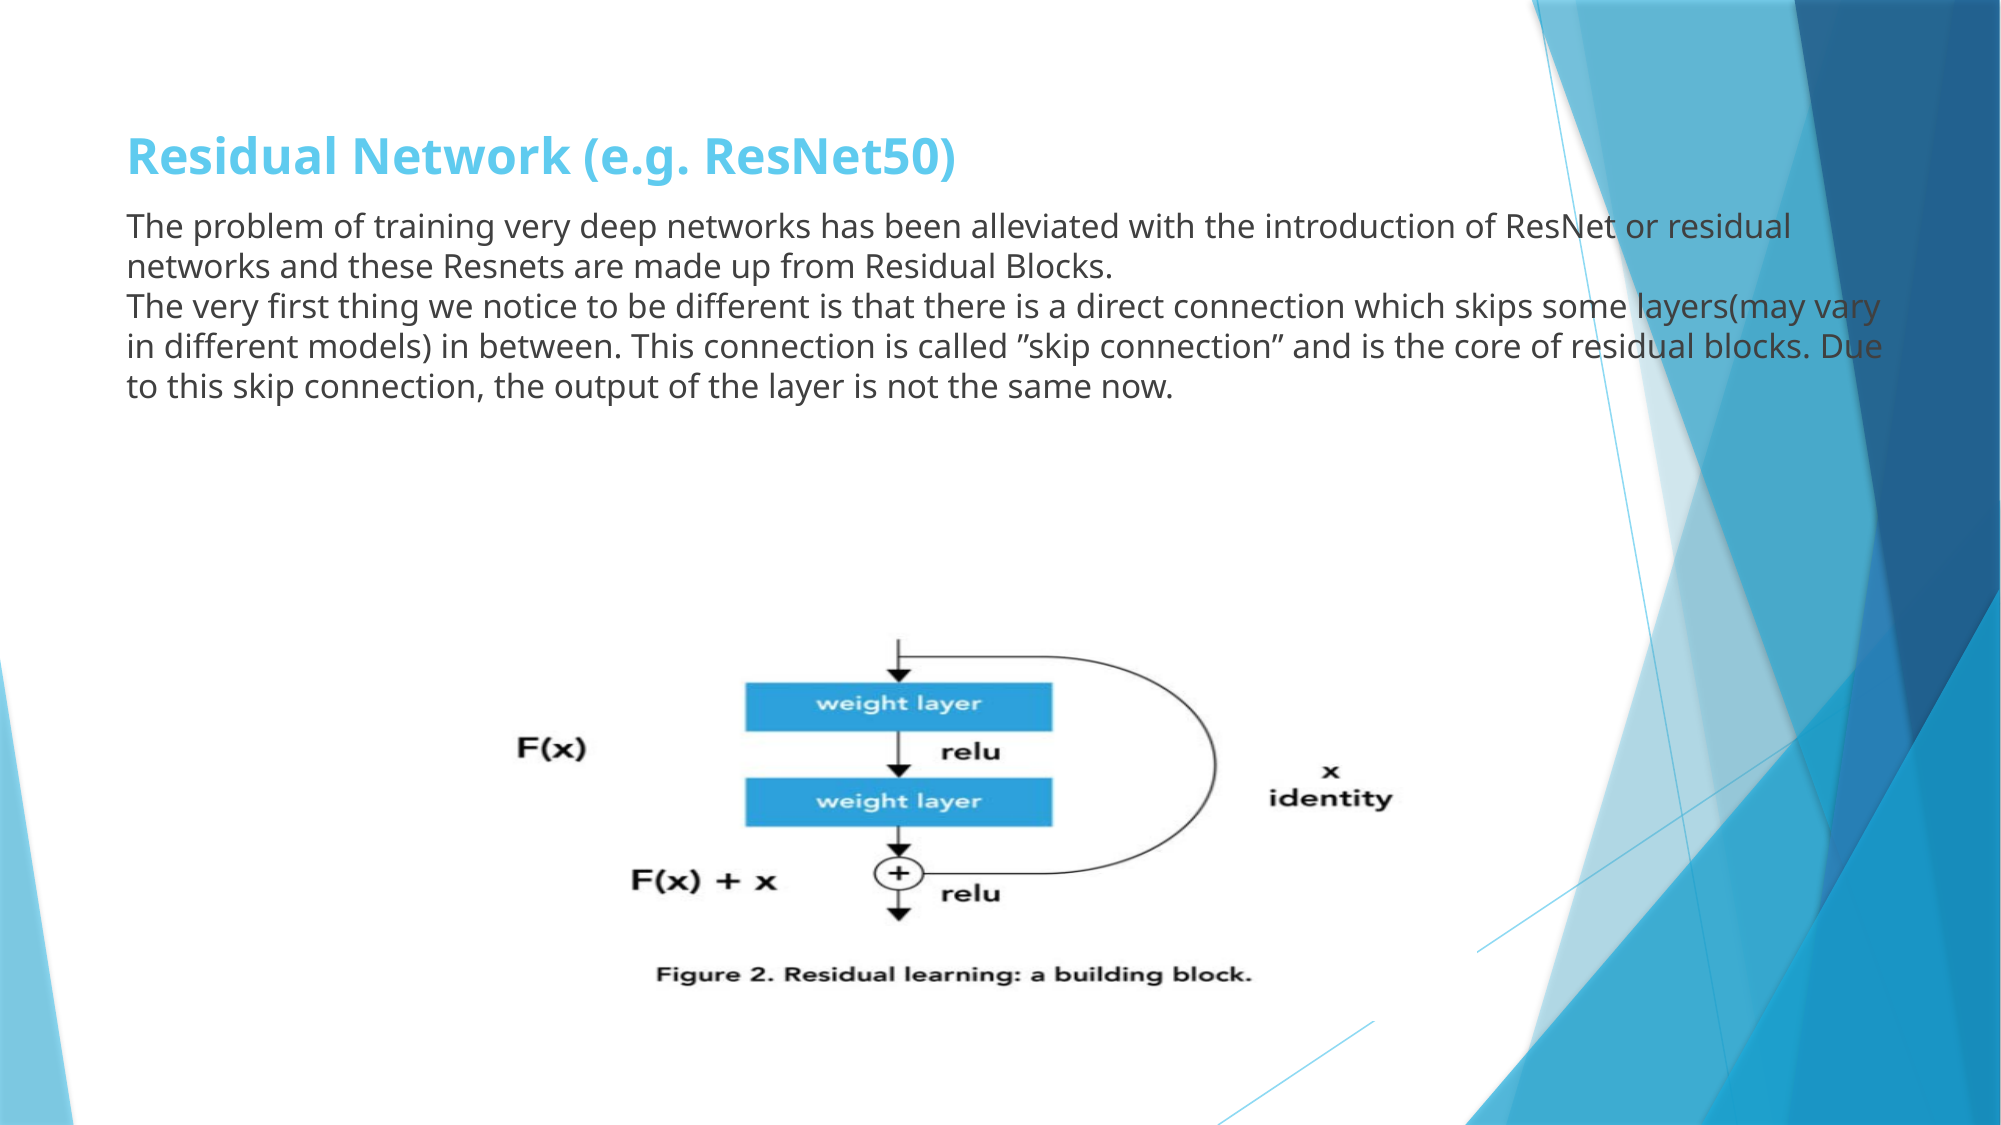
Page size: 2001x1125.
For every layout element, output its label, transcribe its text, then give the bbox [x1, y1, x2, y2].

picture [431, 615, 1477, 1022]
list Residual Network (e.g. ResNet50) The problem of training very deep networks has been alleviated with the introduction of ResNet or residual networks and these Resnets are made up from Residual Blocks. The very first thing we notice to be different is that there is a direct connection which skips some layers(may vary in different models) in between. This connection is called ”skip connection” and is the core of residual blocks. Due to this skip connection, the output of the layer is not the same now. [111, 117, 1928, 880]
